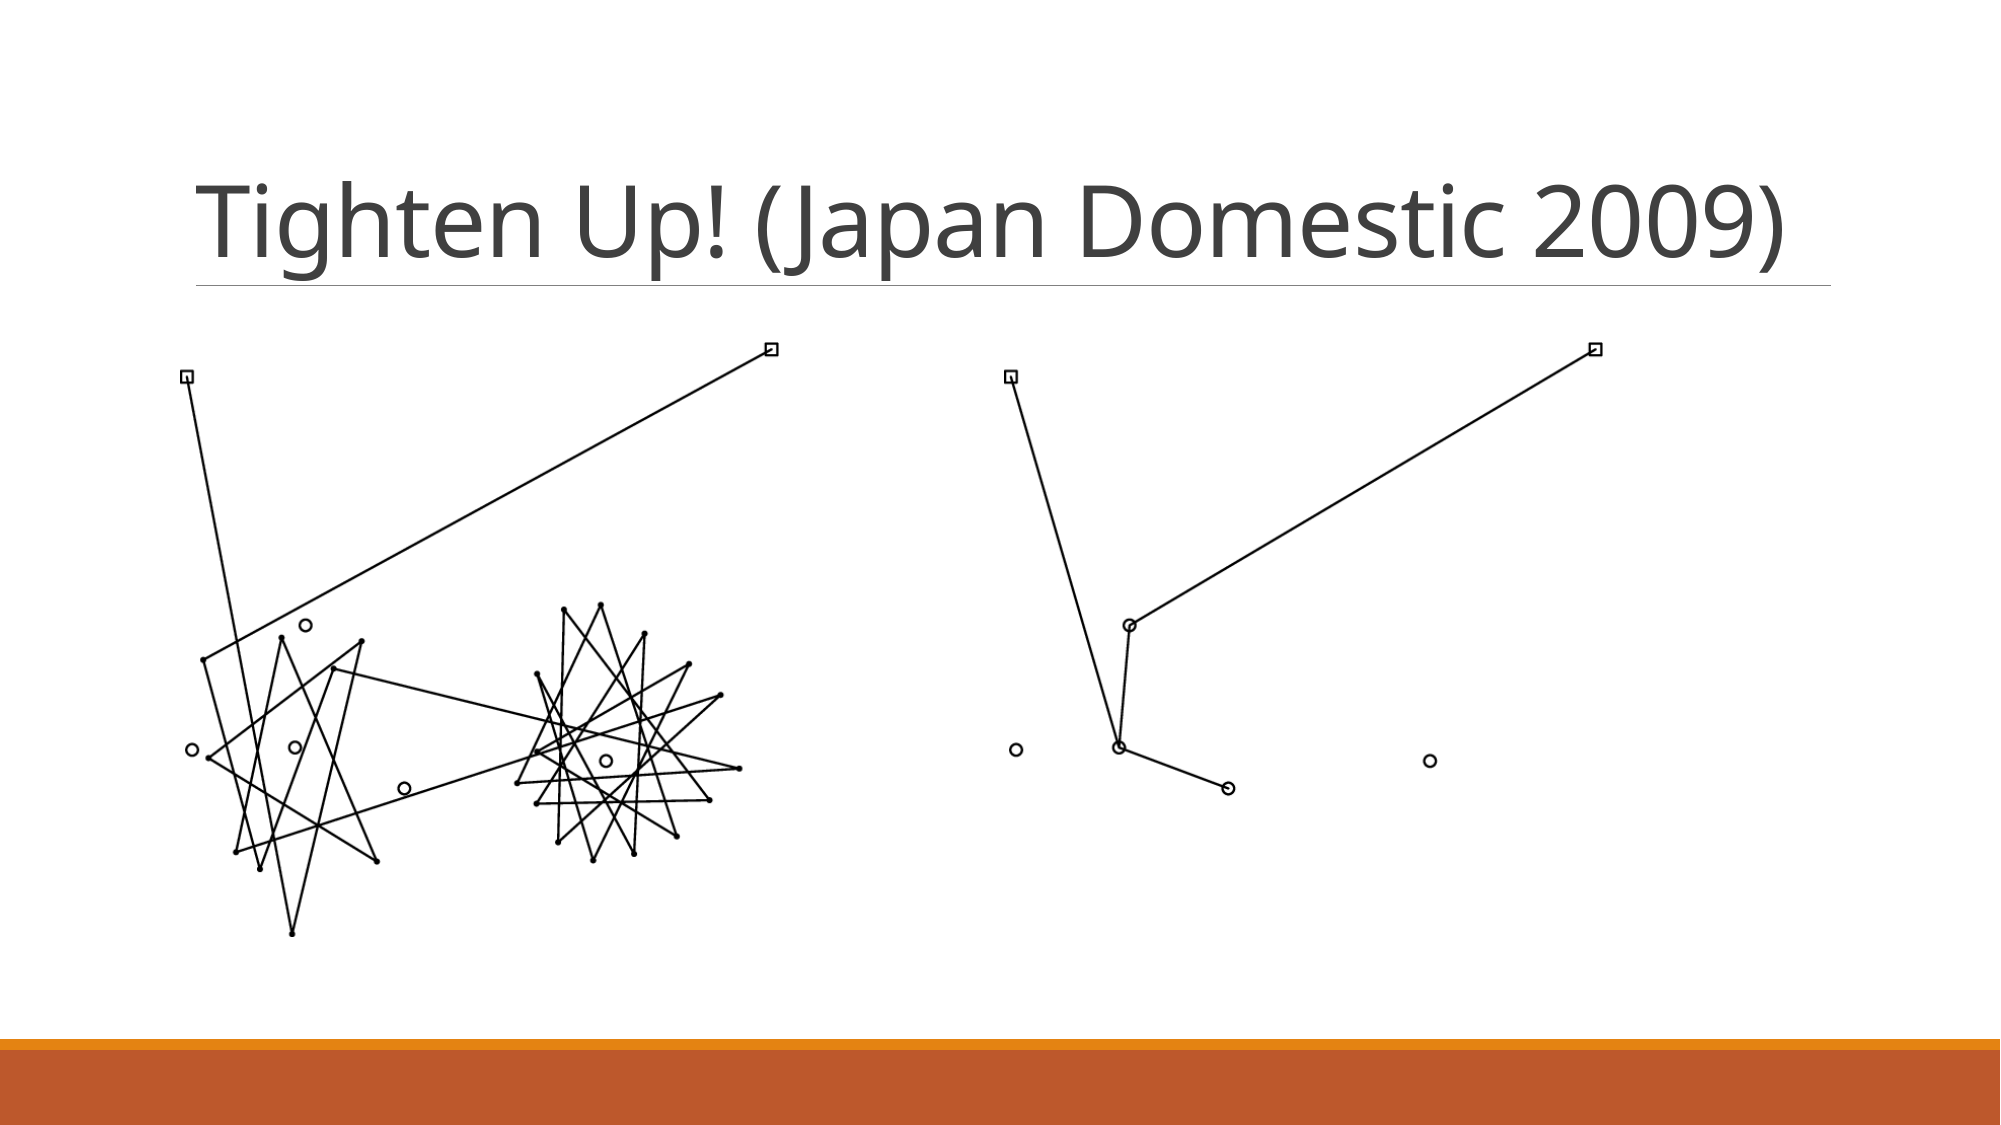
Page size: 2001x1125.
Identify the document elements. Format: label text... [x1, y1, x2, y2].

picture [1004, 341, 1604, 937]
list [179, 341, 779, 937]
title Tighten Up! (Japan Domestic 2009) [180, 47, 1830, 285]
